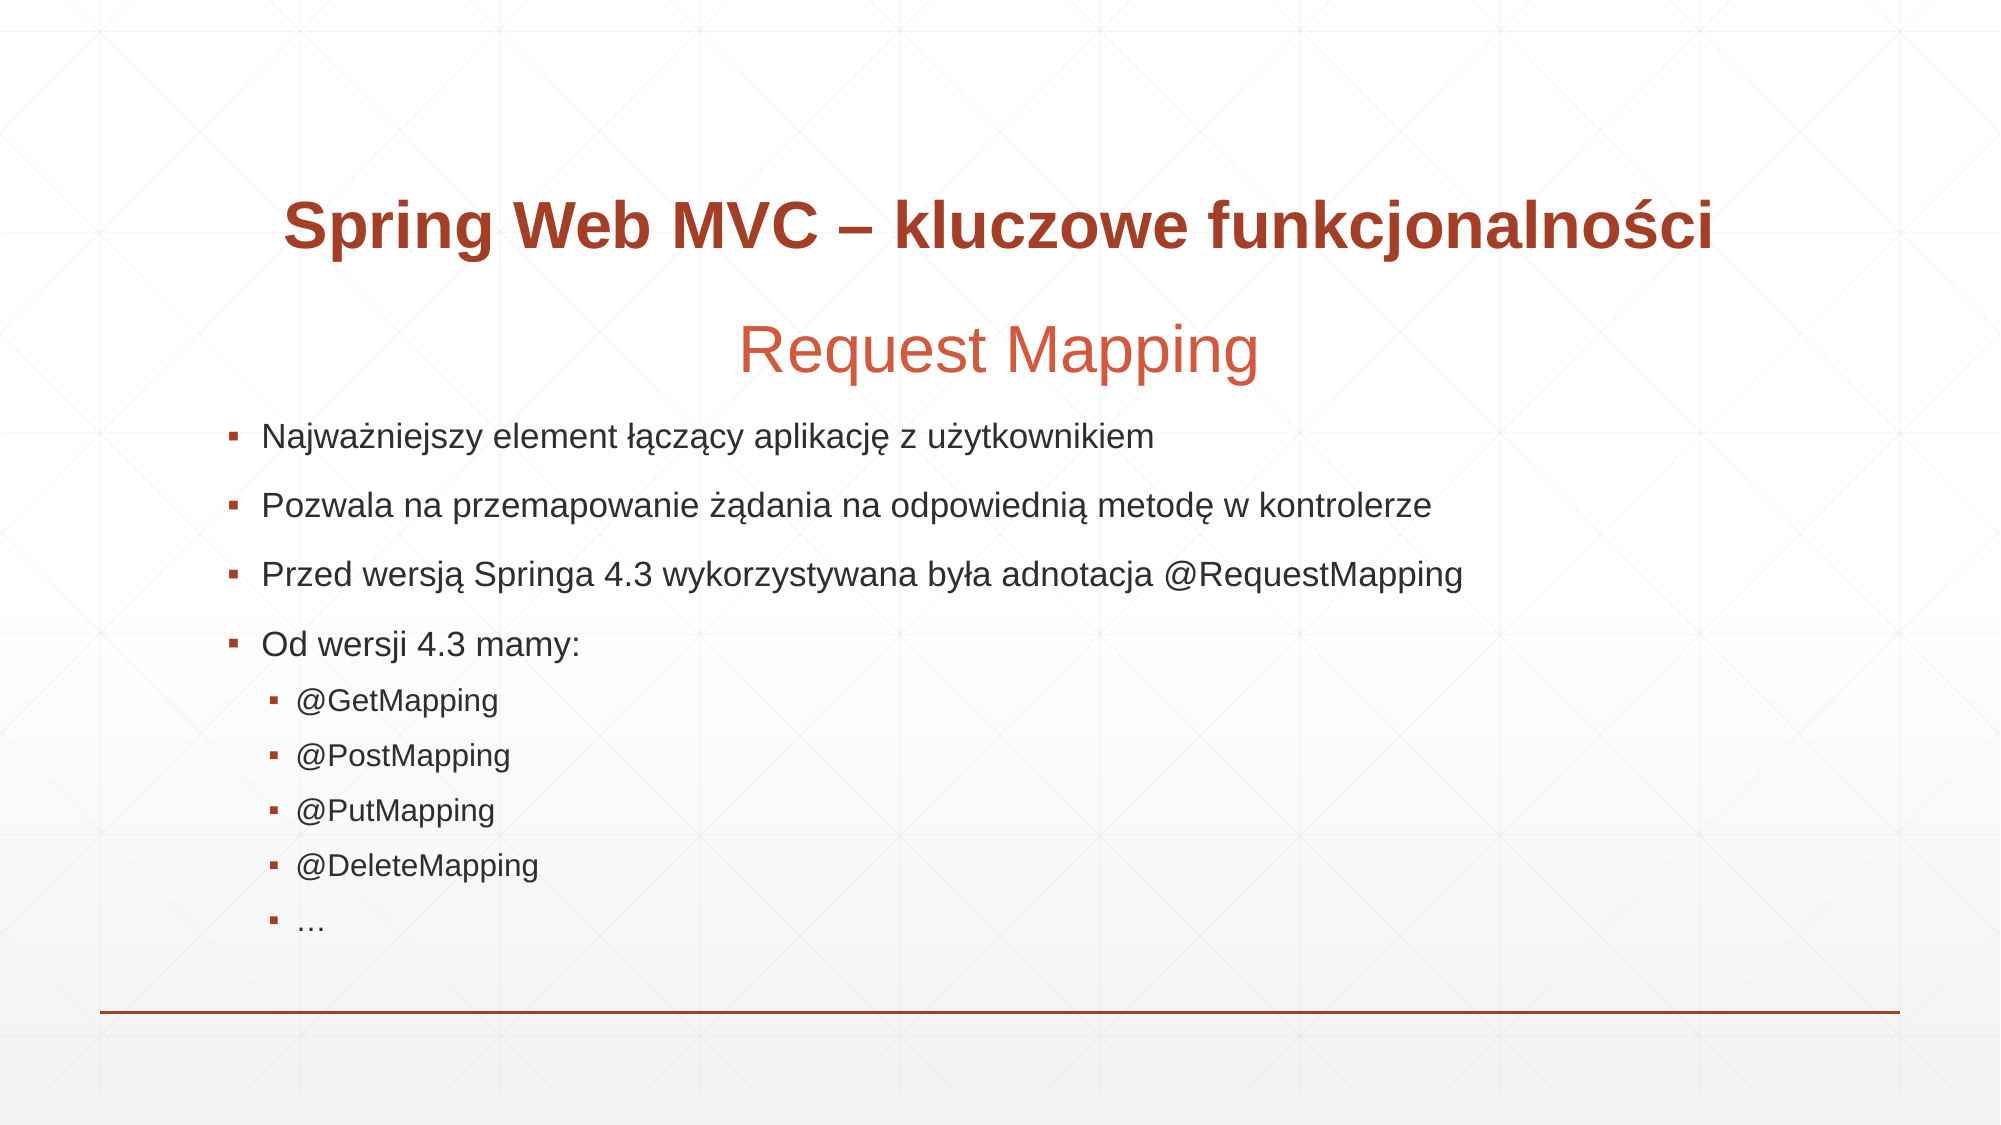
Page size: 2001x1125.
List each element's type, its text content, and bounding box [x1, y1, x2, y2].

list Request Mapping [212, 298, 1788, 404]
list Najważniejszy element łączący aplikację z użytkownikiem Pozwala na przemapowanie żądania na odpowiednią metodę w kontrolerze Przed wersją Springa 4.3 wykorzystywana była adnotacja @RequestMapping Od wersji 4.3 mamy: @GetMapping @PostMapping @PutMapping @DeleteMapping … [212, 410, 1788, 950]
title Spring Web MVC – kluczowe funkcjonalności [212, 82, 1788, 271]
